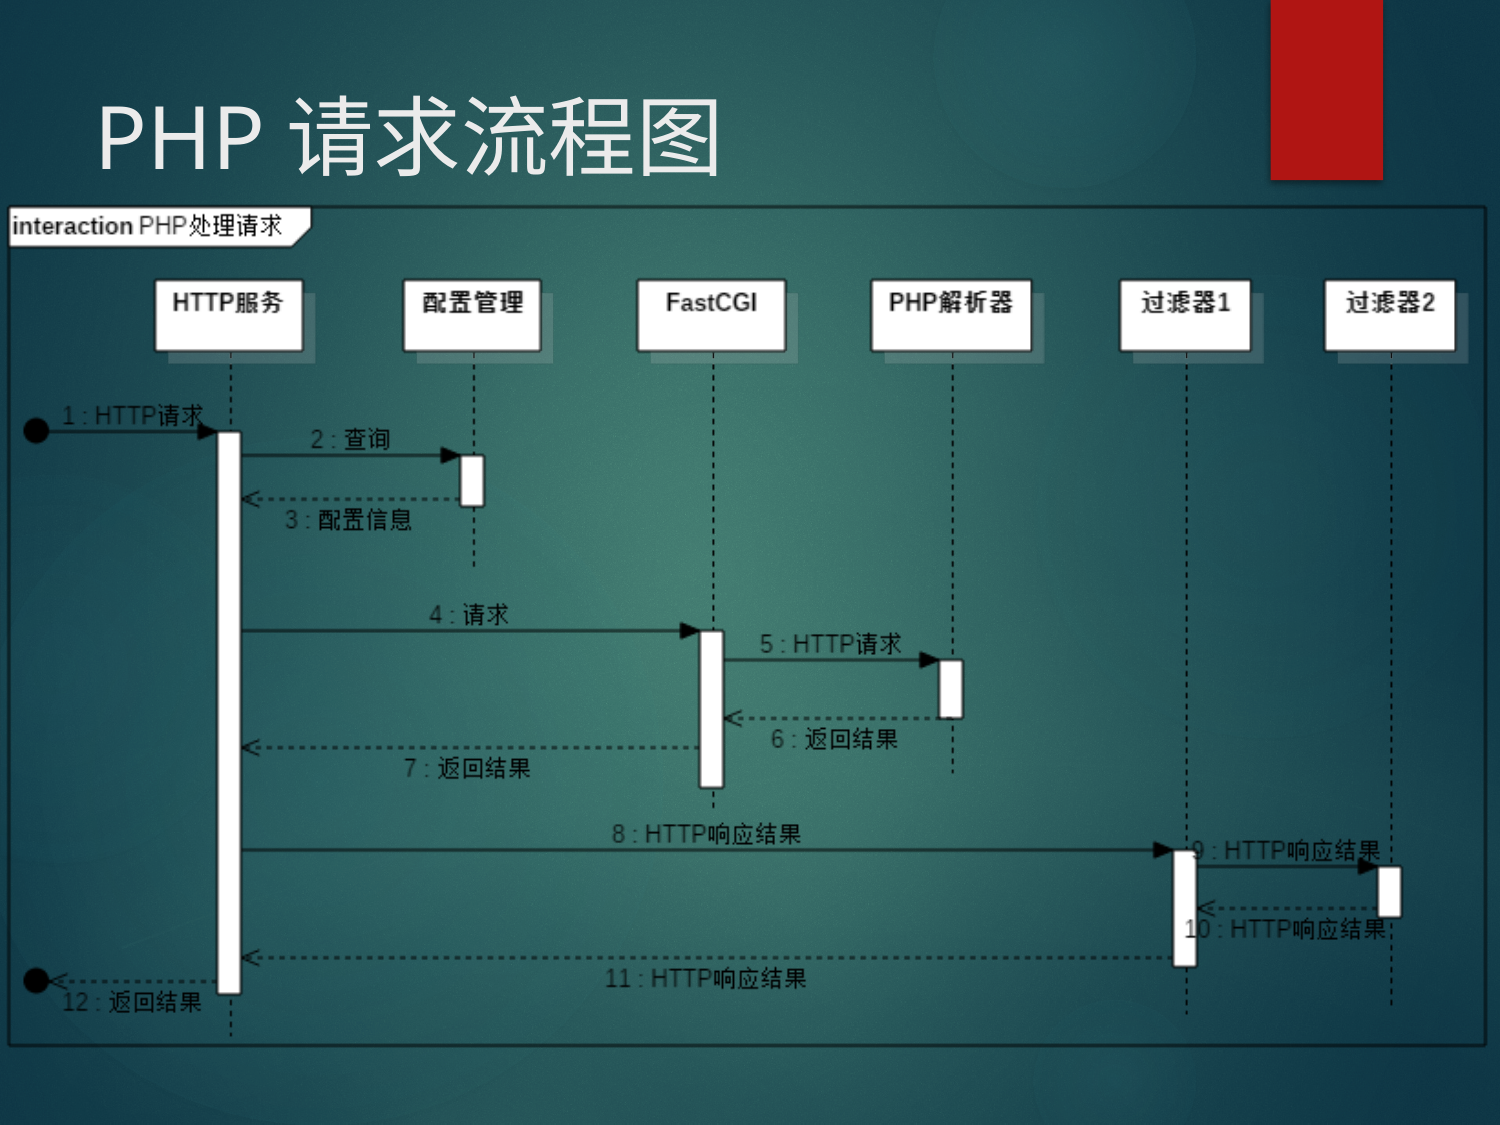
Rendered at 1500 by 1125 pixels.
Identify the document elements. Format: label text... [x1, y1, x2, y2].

title PHP请求流程图 [79, 74, 1237, 188]
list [0, 189, 1500, 1119]
